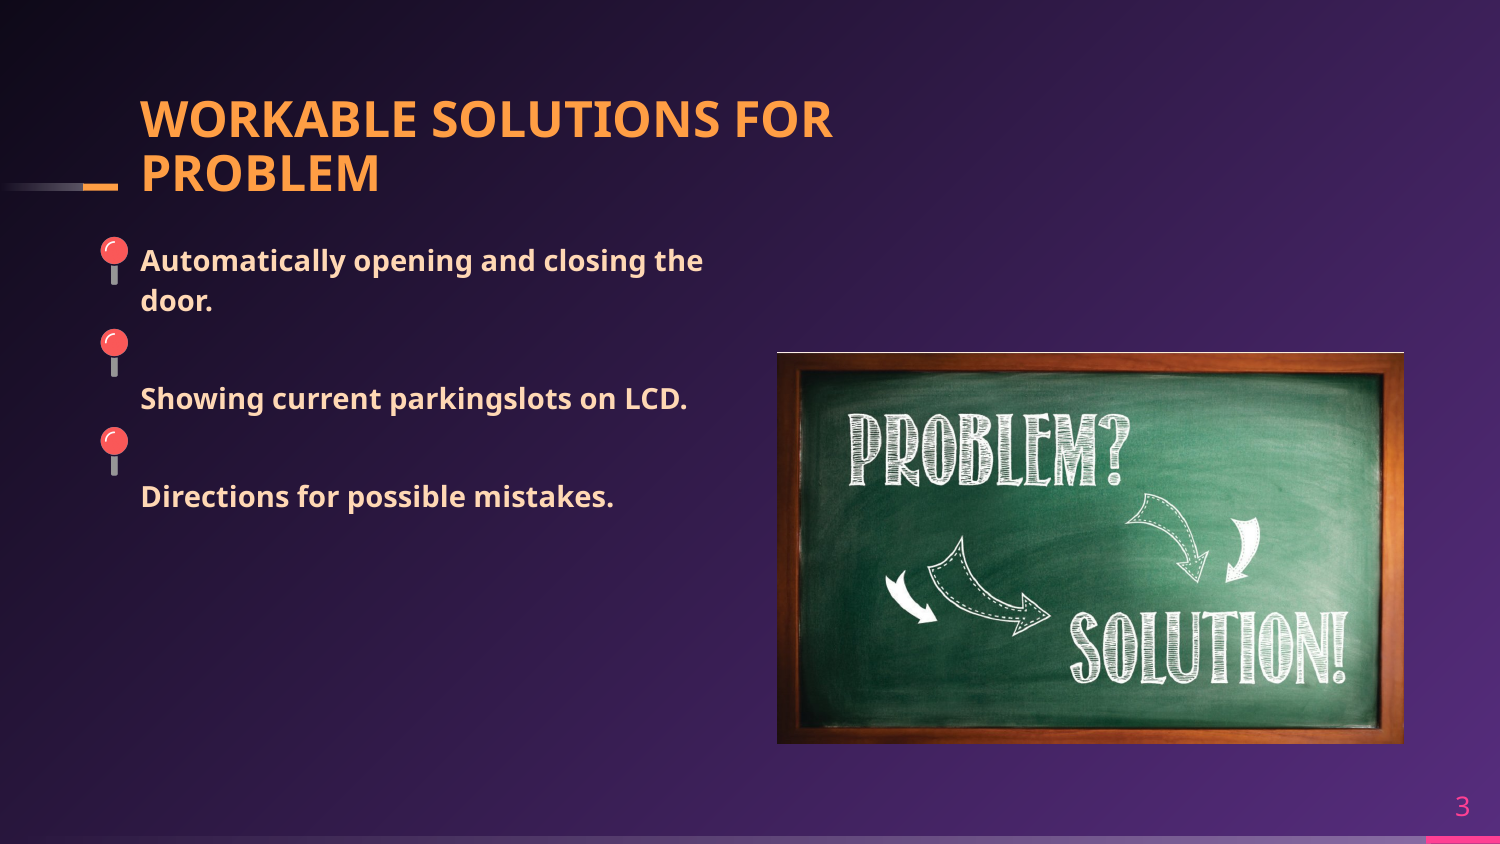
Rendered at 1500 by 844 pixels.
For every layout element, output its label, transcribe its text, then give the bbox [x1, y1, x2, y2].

picture [72, 408, 157, 494]
picture [777, 352, 1404, 745]
list Automatically opening and closing the door. Showing current parkingslots on LCD. Directions for possible mistakes. [140, 237, 711, 581]
picture [72, 218, 157, 303]
picture [72, 310, 157, 395]
title WORKABLE SOLUTIONS FOR PROBLEM [140, 137, 1011, 203]
slide_number 3 [1426, 779, 1500, 837]
